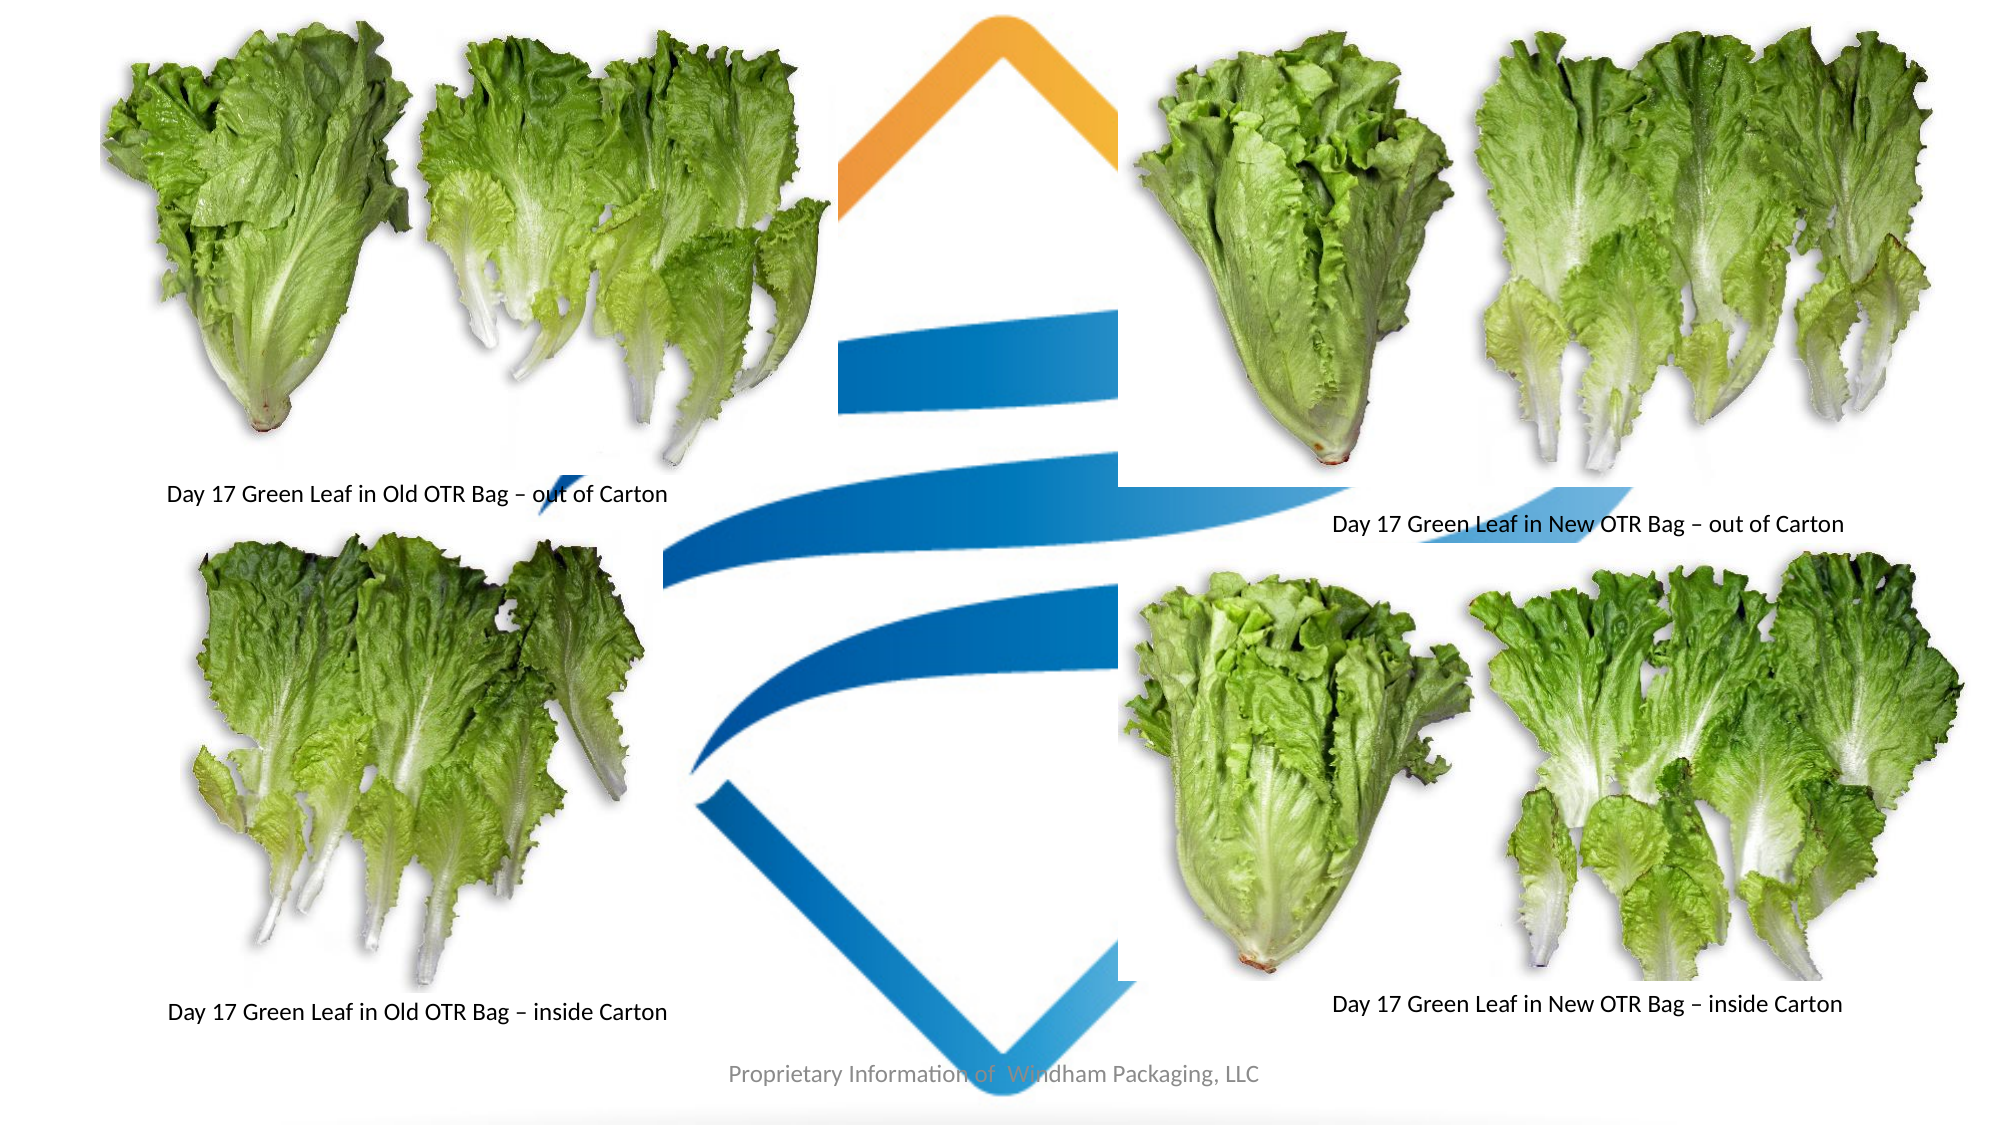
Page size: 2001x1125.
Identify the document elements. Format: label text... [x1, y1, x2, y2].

footer Proprietary Information of Windham Packaging, LLC [662, 1042, 1338, 1103]
text_box Day 17 Green Leaf in New OTR Bag – inside Carton [1317, 981, 1860, 1025]
picture [0, 0, 2001, 1125]
text_box Day 17 Green Leaf in Old OTR Bag – inside Carton [153, 987, 685, 1033]
text_box Day 17 Green Leaf in Old OTR Bag – out of Carton [152, 475, 685, 515]
text_box Day 17 Green Leaf in New OTR Bag – out of Carton [1317, 500, 1861, 543]
